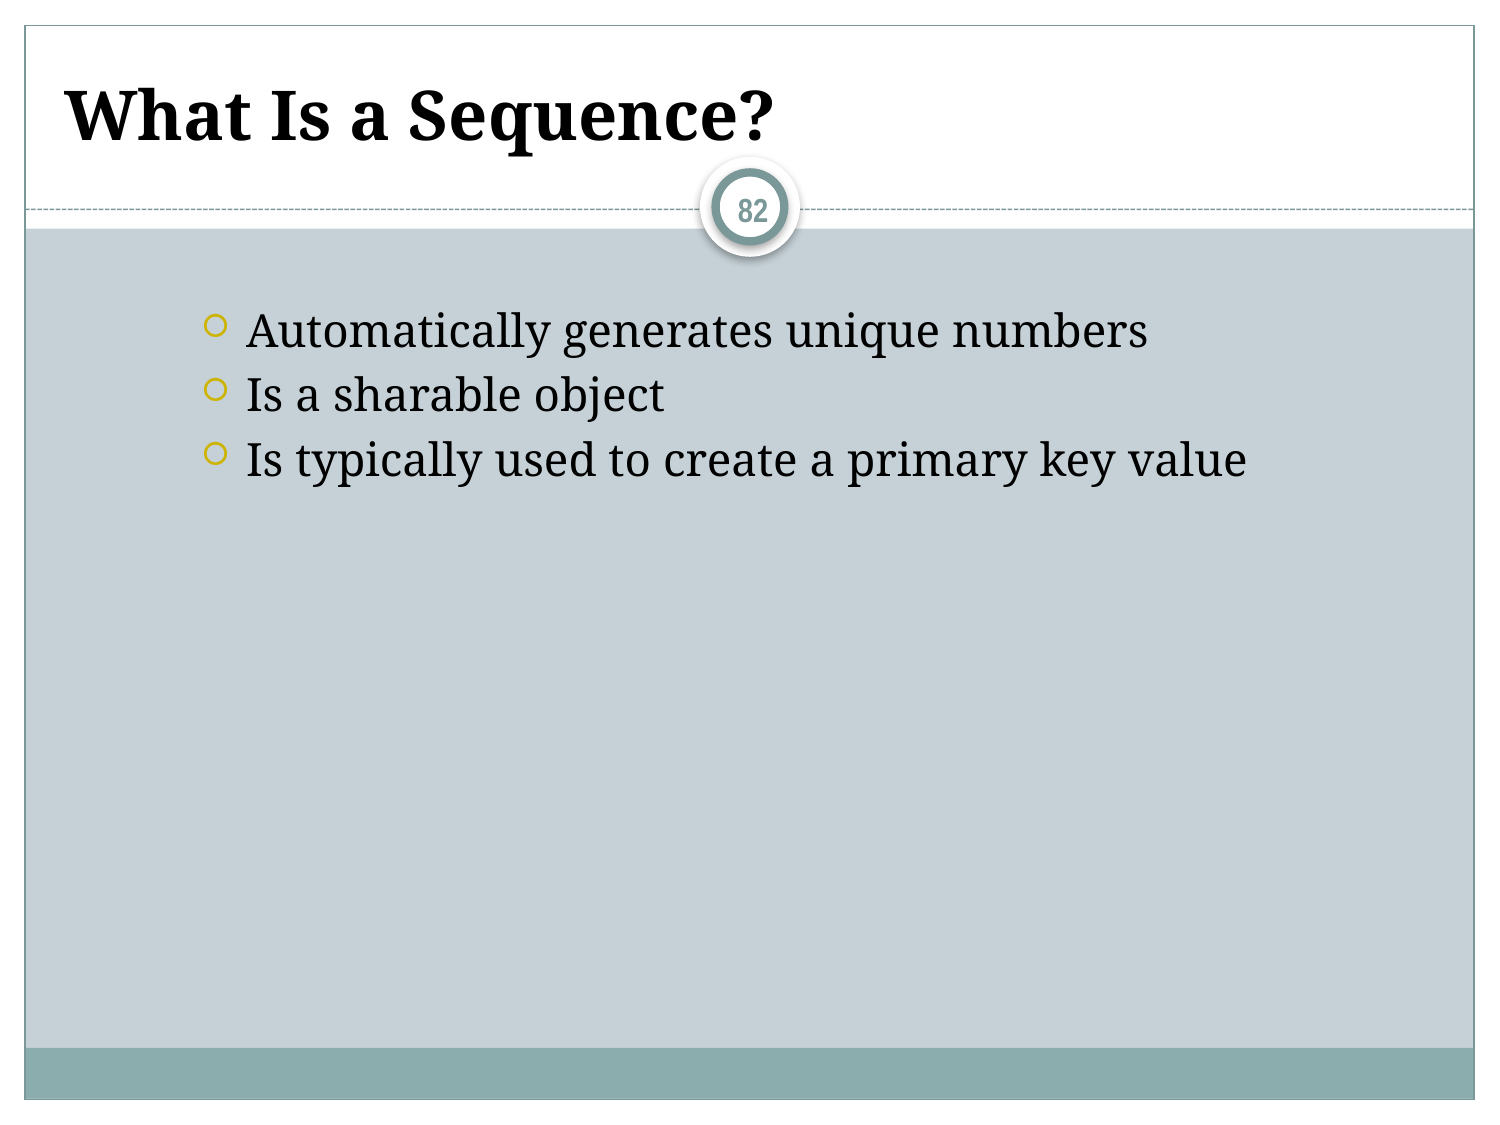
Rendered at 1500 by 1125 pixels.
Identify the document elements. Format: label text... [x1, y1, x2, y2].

title What Is a Sequence? [49, 37, 1450, 163]
slide_number 82 [715, 168, 791, 241]
list Automatically generates unique numbers Is a sharable object Is typically used to create a primary key value [140, 294, 1353, 1008]
